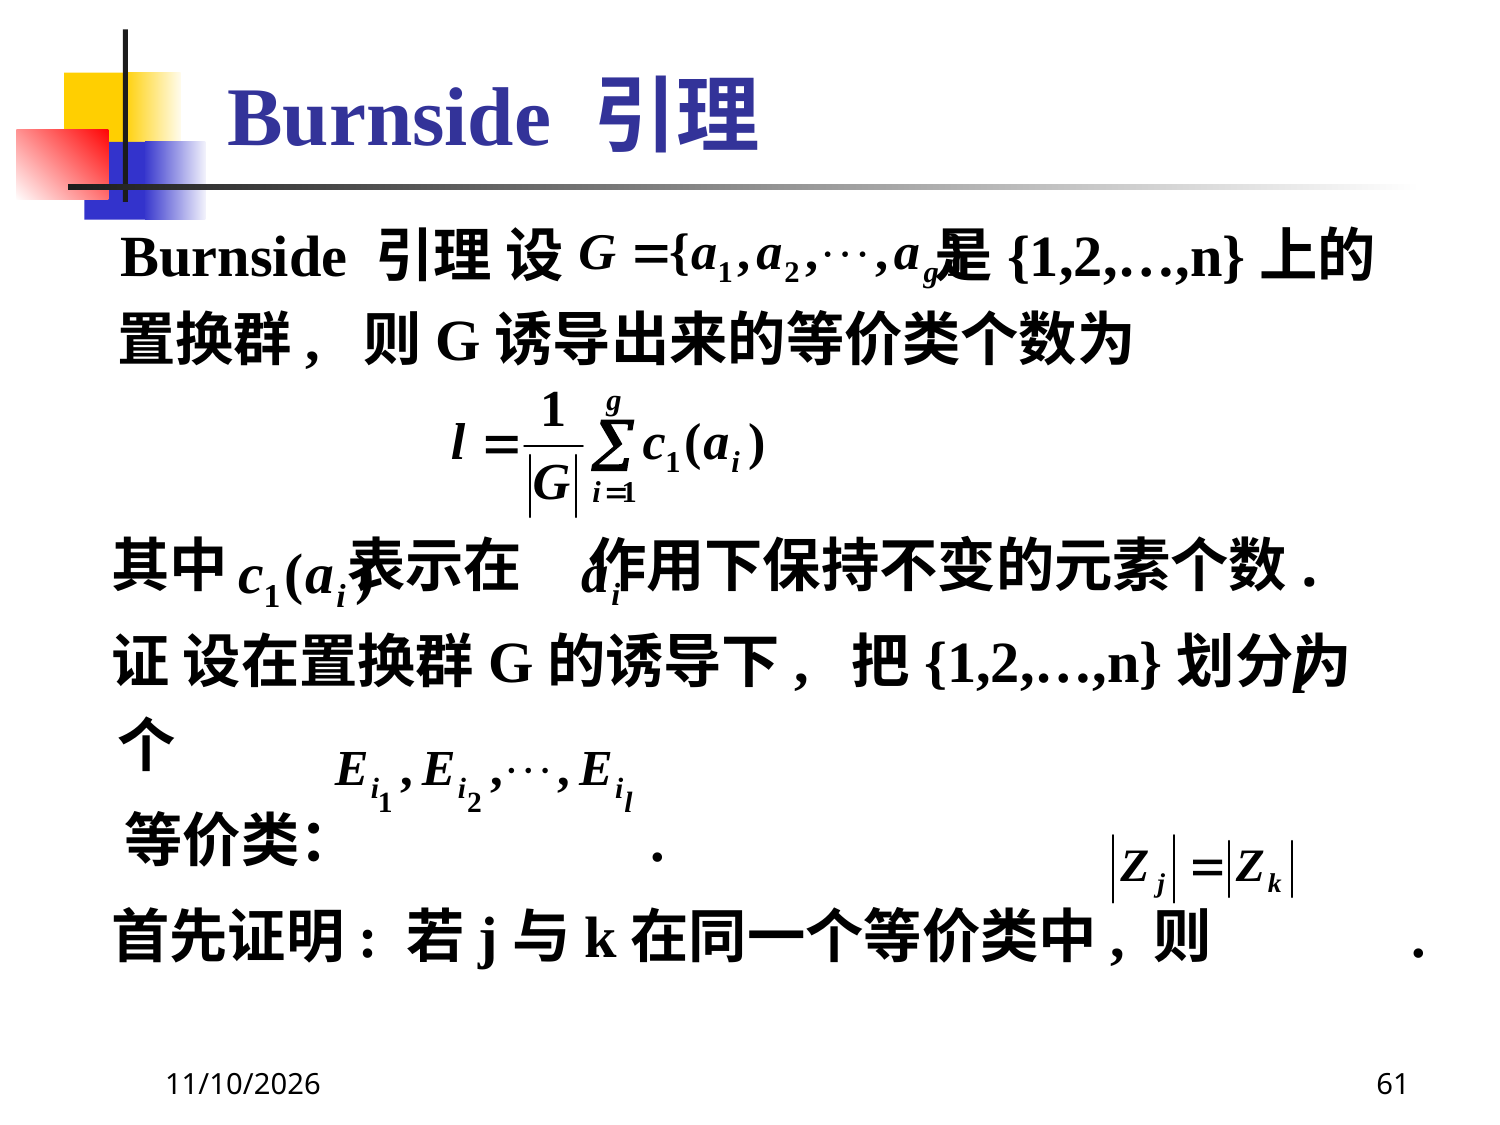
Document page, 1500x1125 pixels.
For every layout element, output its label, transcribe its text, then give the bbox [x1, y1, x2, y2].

list Burnside 引理 设 是{1,2,…,n}上的置换群, 则G诱导出来的等价类个数为 其中 表示在 作用下保持不变的元素个数. 证 设在置换群G的诱导下, 把{1,2,…,n}划分为 个 等价类： . 首先证明: 若j与k在同一个等价类中, 则 . [29, 561, 1445, 1012]
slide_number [149, 1037, 463, 1113]
list Burnside 引理 设 是{1,2,…,n}上的置换群, 则G诱导出来的等价类个数为 其中 表示在 作用下保持不变的元素个数. 证 设在置换群G的诱导下, 把{1,2,…,n}划分为 个 等价类： . 首先证明: 若j与k在同一个等价类中, 则 . [29, 196, 1445, 539]
title Burnside 引理 [212, 24, 1261, 170]
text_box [1104, 826, 1306, 913]
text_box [230, 535, 385, 623]
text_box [574, 536, 635, 620]
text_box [572, 217, 975, 300]
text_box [1281, 633, 1324, 711]
list Burnside 引理 设 是{1,2,…,n}上的置换群, 则G诱导出来的等价类个数为 其中 表示在 作用下保持不变的元素个数. 证 设在置换群G的诱导下, 把{1,2,…,n}划分为 个 等价类： . 首先证明: 若j与k在同一个等价类中, 则 . [640, 548, 1445, 552]
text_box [442, 373, 774, 530]
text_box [324, 734, 650, 824]
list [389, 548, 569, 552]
slide_number 61 [1112, 1037, 1426, 1113]
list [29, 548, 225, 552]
